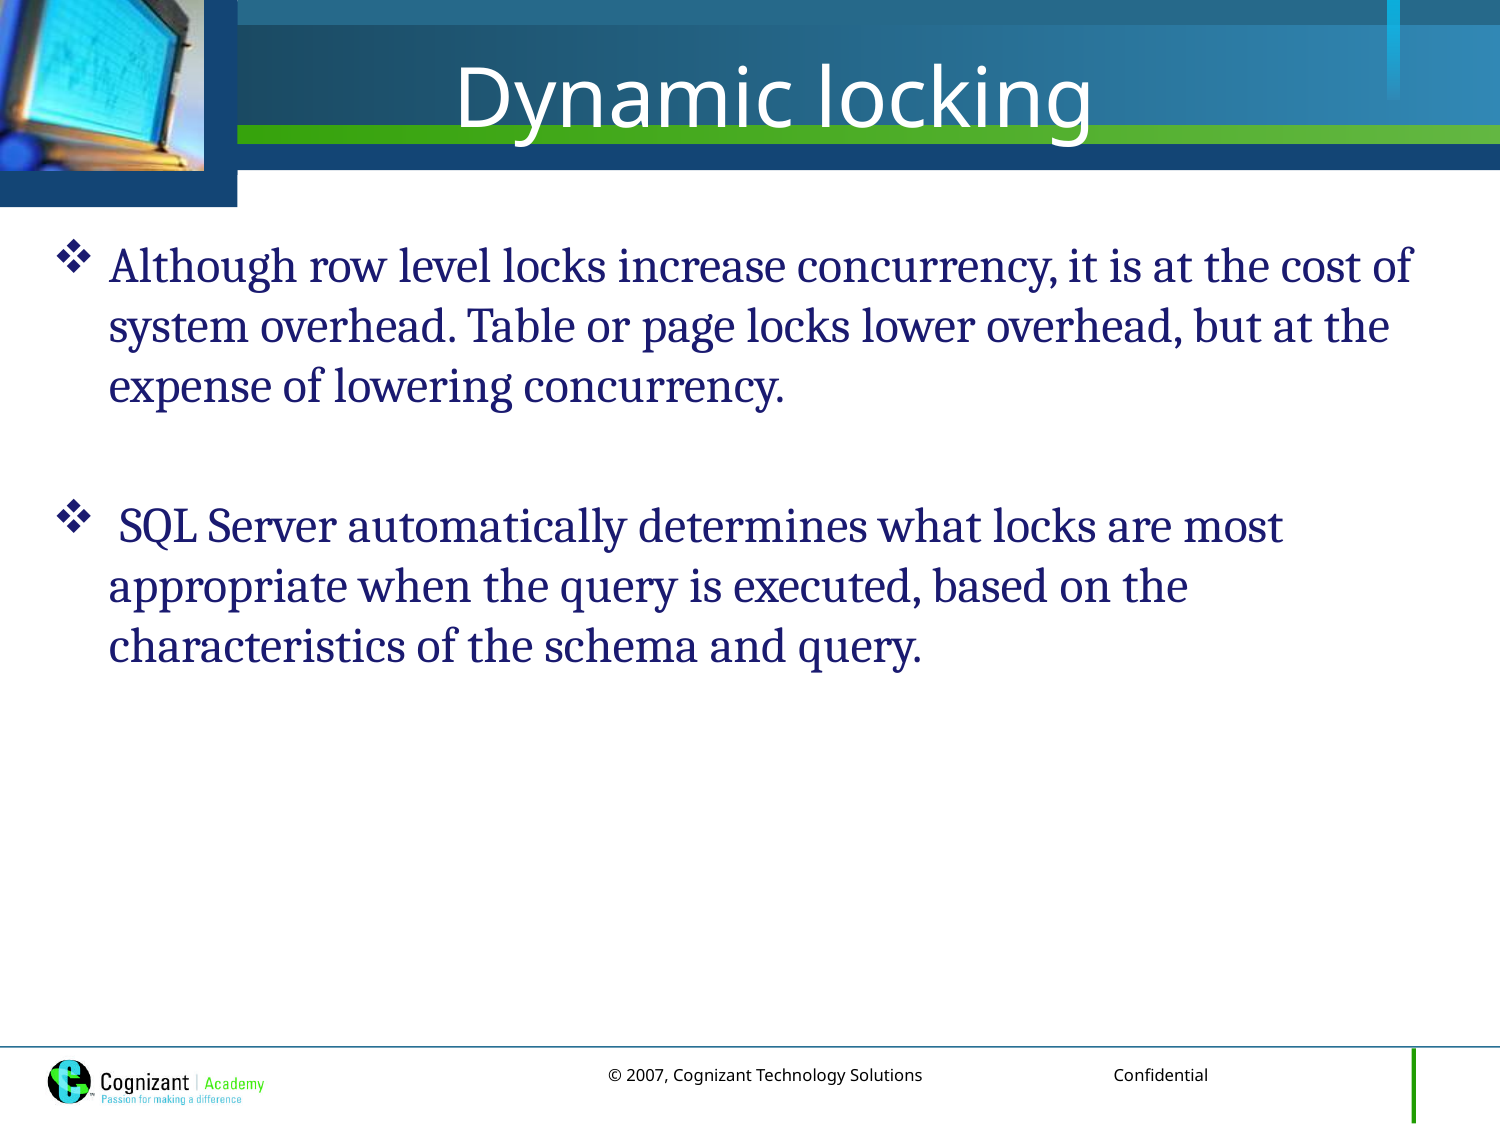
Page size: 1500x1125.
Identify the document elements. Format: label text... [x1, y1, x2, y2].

picture [35, 1050, 275, 1119]
title Dynamic locking [212, 49, 1338, 138]
list Although row level locks increase concurrency, it is at the cost of system overhead. Table or page locks lower overhead, but at the expense of lowering concurrency. SQL Server automatically determines what locks are most appropriate when the query is executed, based on the characteristics of the schema and query. [37, 224, 1463, 1037]
picture [0, 0, 204, 171]
